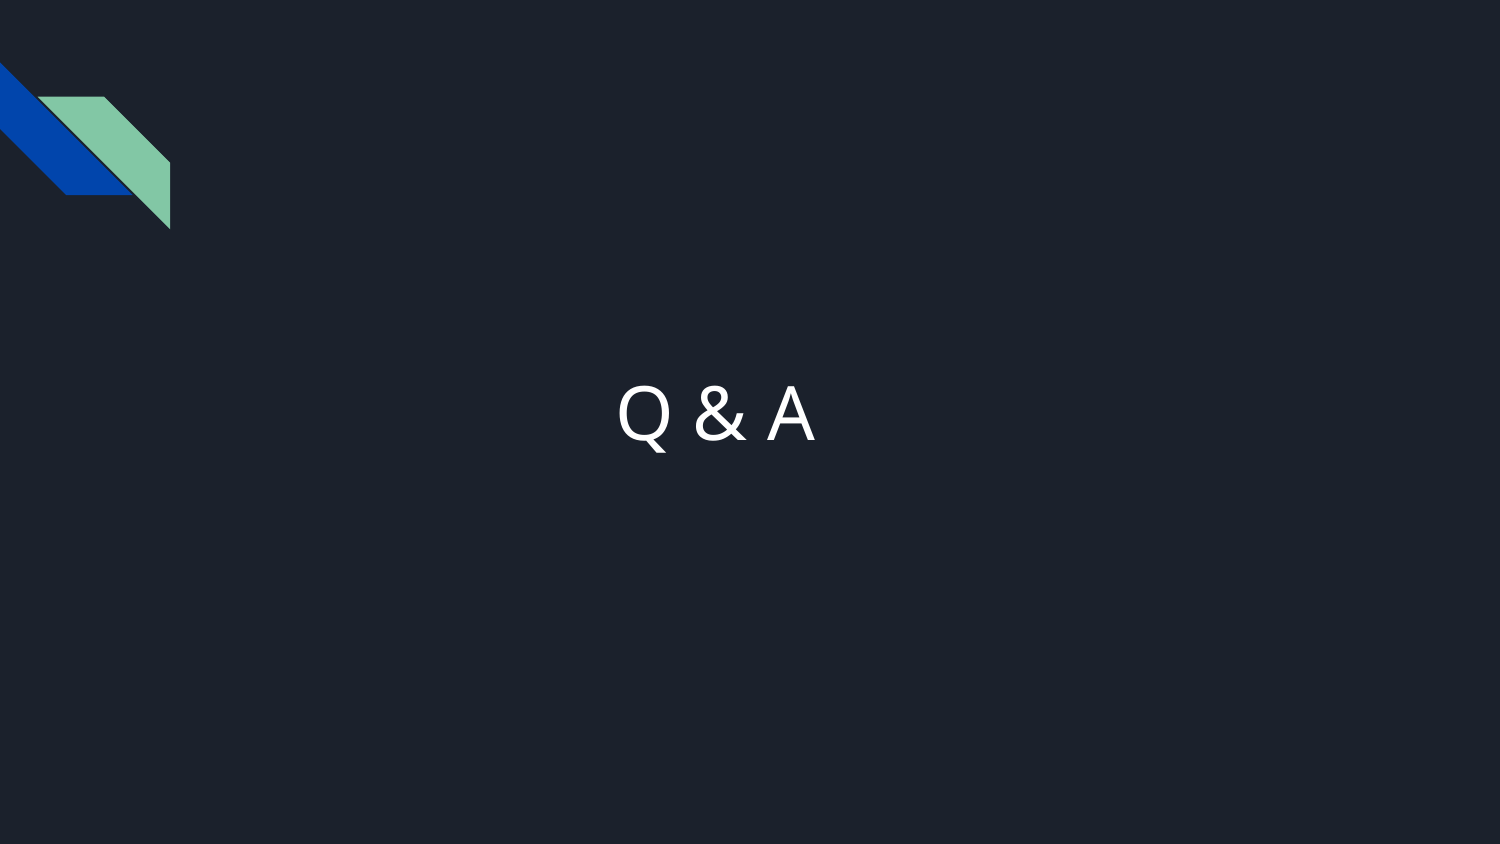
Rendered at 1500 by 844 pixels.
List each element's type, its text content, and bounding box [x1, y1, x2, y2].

list Q & A [600, 336, 877, 425]
